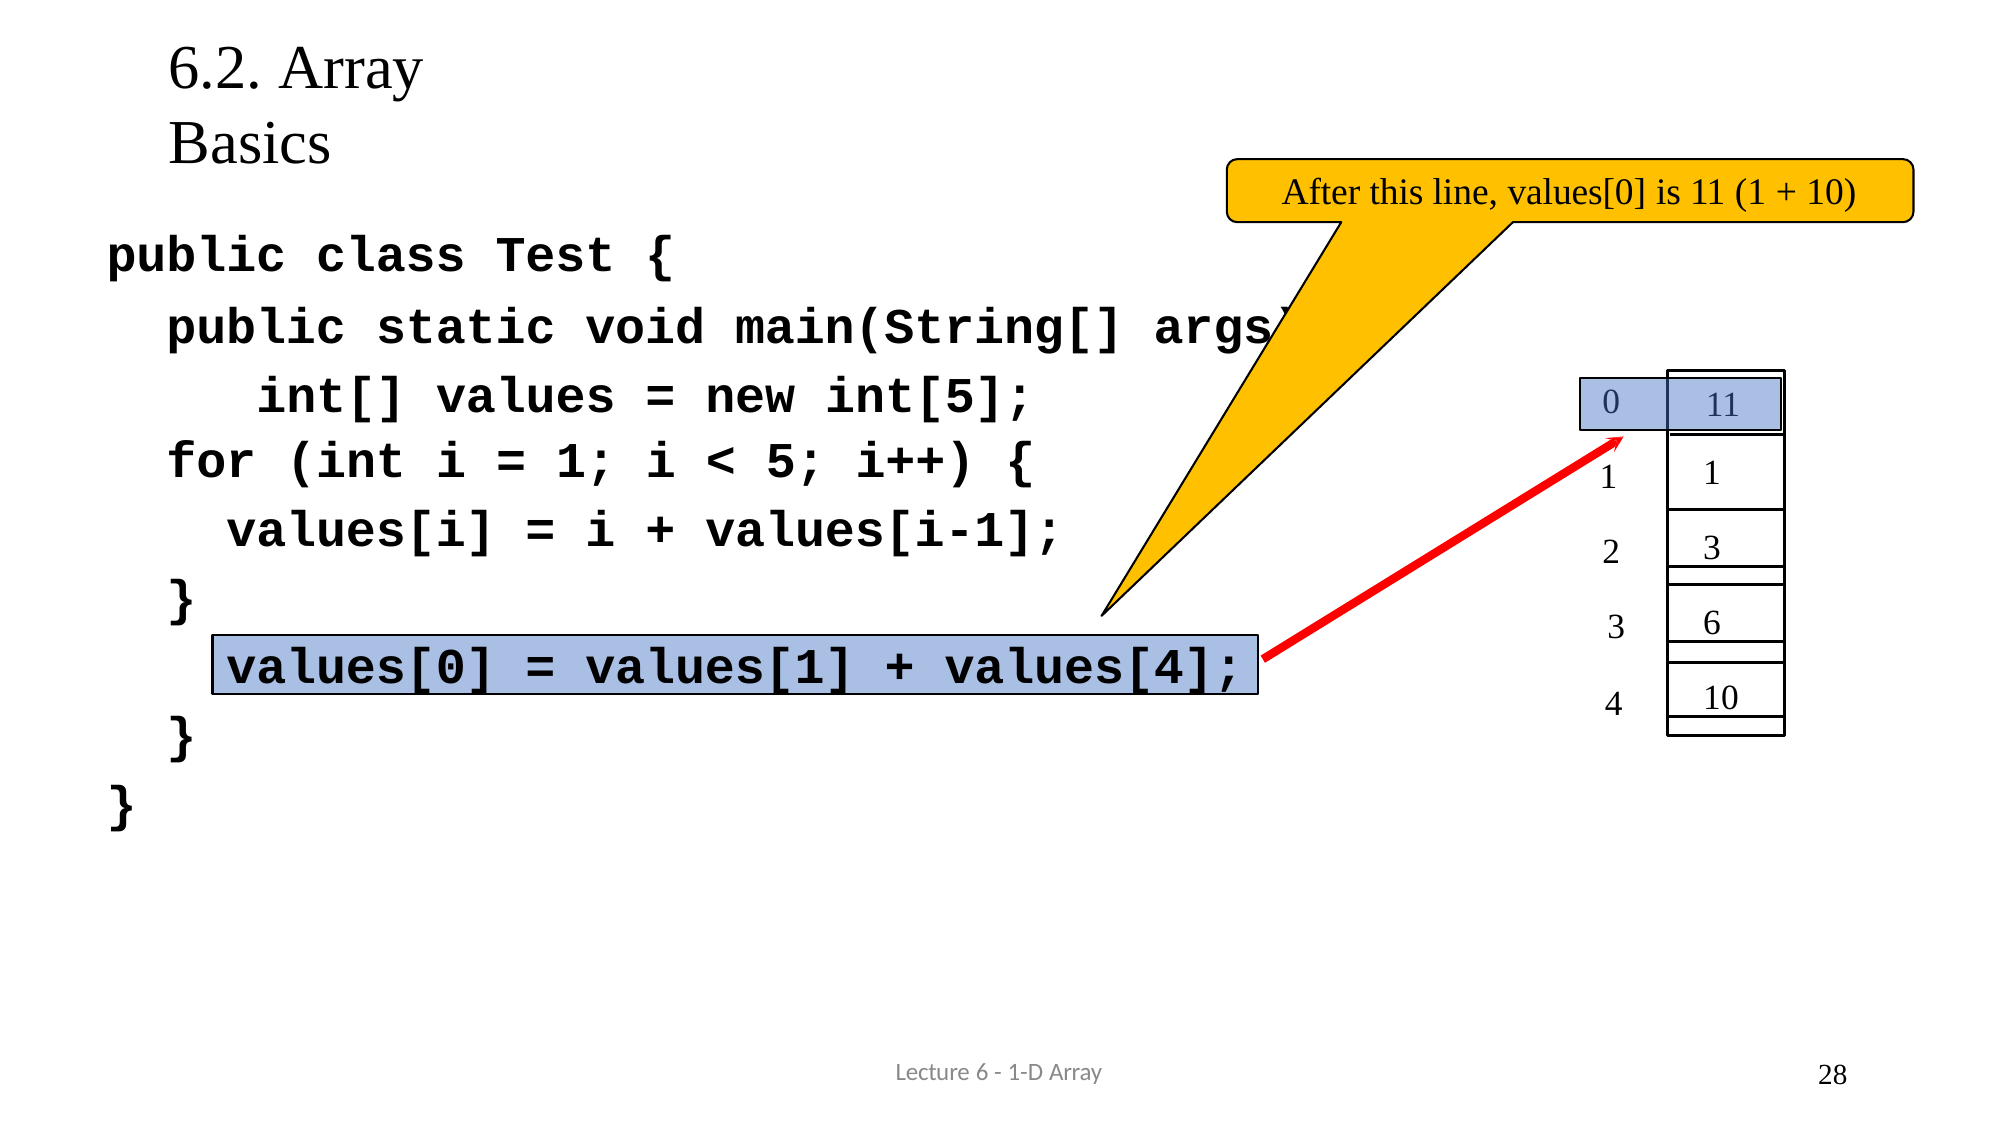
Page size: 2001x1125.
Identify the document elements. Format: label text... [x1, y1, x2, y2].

text_box public class Test { public static void main(String[] args) { int[] values = new int[5]; for (int i = 1; i < 5; i++) { values[i] = i + values[i-1]; } [104, 210, 1102, 625]
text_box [1260, 376, 1783, 664]
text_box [1100, 157, 1915, 618]
text_box values[0] = values[1] + values[4]; [212, 635, 1259, 695]
slide_number 28 [1811, 1056, 1856, 1125]
text_box } [104, 769, 139, 832]
footer Lecture 6 - 1-D Array [893, 1054, 1107, 1125]
text_box } [164, 700, 199, 763]
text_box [1598, 368, 1787, 381]
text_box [1598, 666, 1787, 738]
title 6.2. Array Basics [166, 23, 602, 214]
